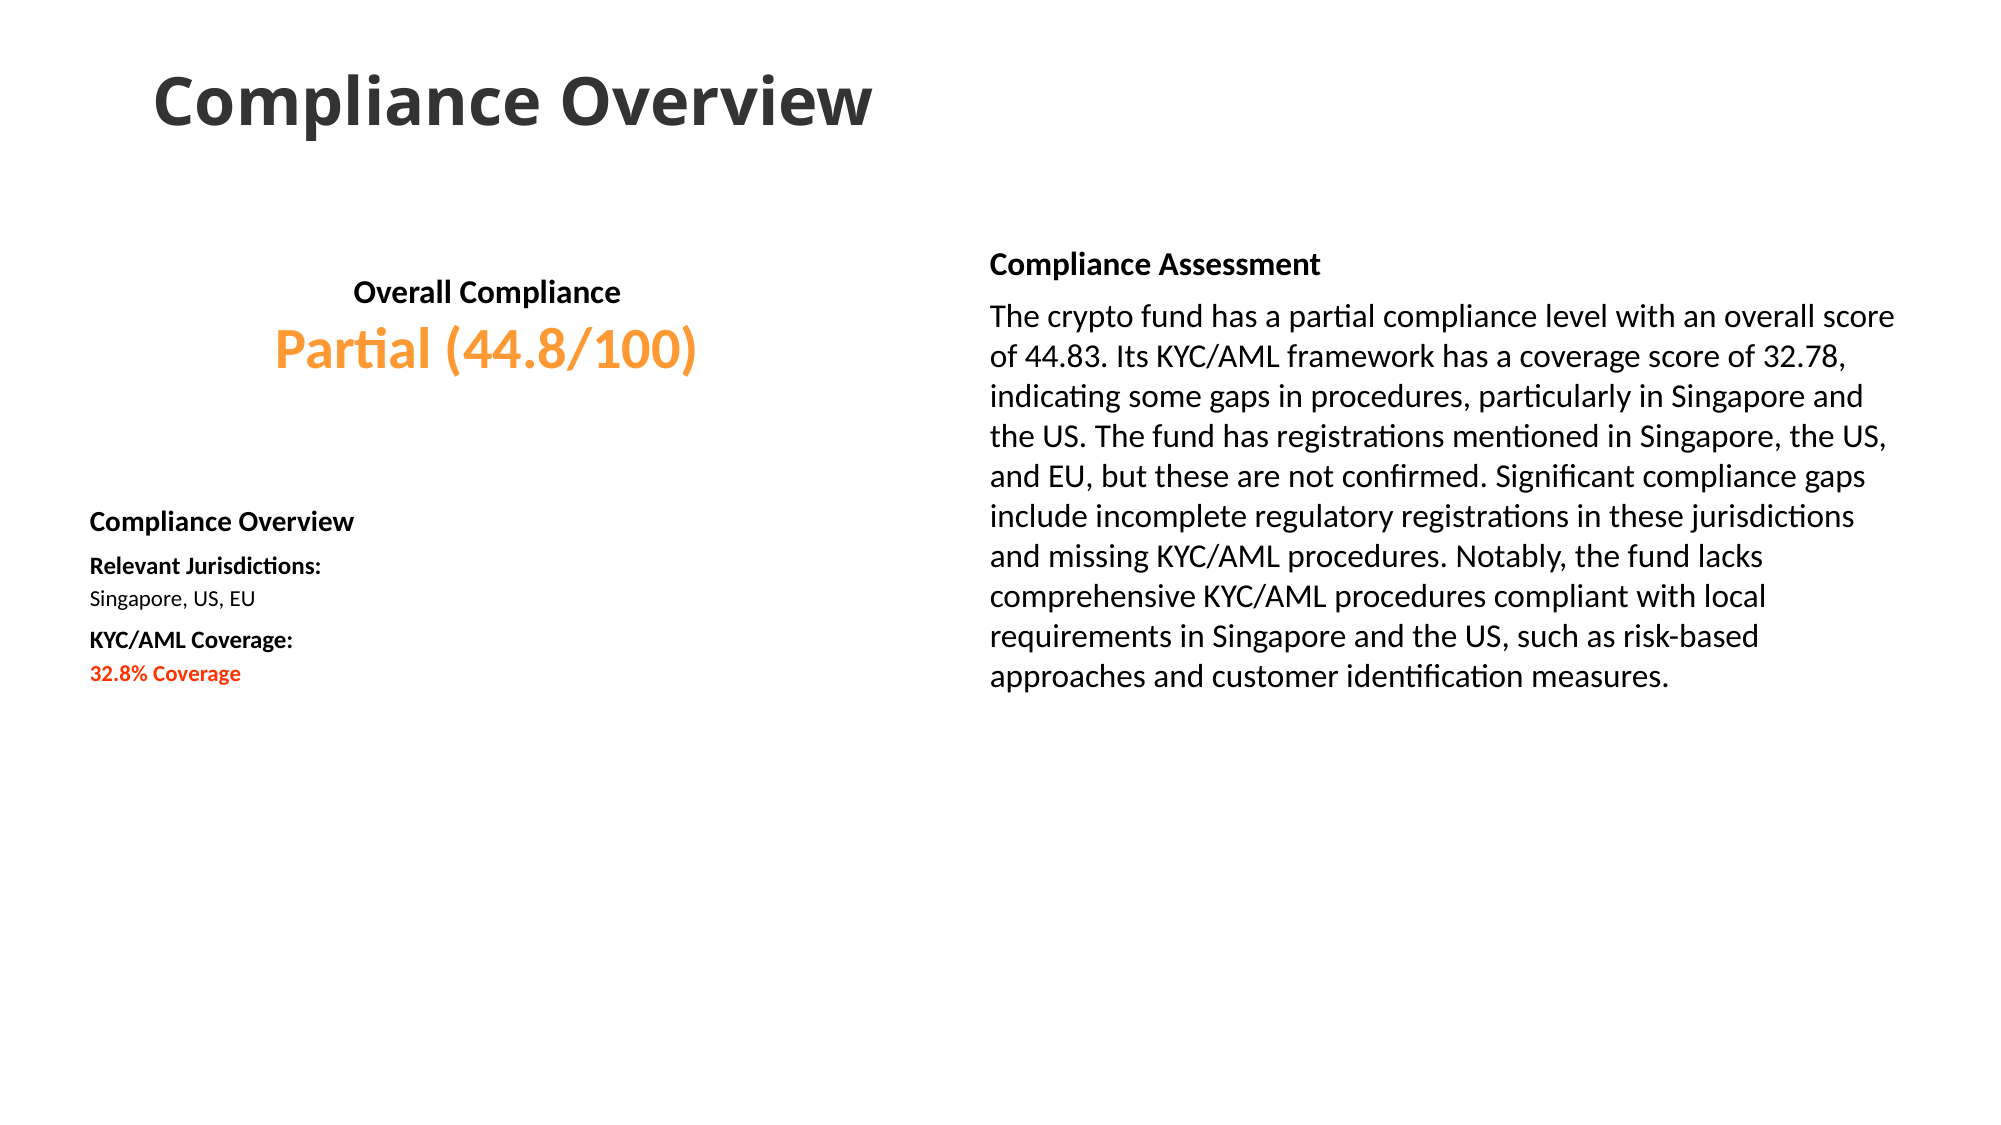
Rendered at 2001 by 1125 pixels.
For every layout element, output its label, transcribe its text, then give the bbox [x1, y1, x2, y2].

text_box Compliance Assessment The crypto fund has a partial compliance level with an overall score of 44.83. Its KYC/AML framework has a coverage score of 32.78, indicating some gaps in procedures, particularly in Singapore and the US. The fund has registrations mentioned in Singapore, the US, and EU, but these are not confirmed. Significant compliance gaps include incomplete regulatory registrations in these jurisdictions and missing KYC/AML procedures. Notably, the fund lacks comprehensive KYC/AML procedures compliant with local requirements in Singapore and the US, such as risk-based approaches and customer identification measures. [975, 194, 1925, 702]
text_box Overall Compliance Partial (44.8/100) [74, 227, 900, 388]
title Compliance Overview [137, 59, 1262, 152]
text_box Compliance Overview Relevant Jurisdictions: Singapore, US, EU KYC/AML Coverage: 32.8% Coverage [74, 464, 900, 693]
